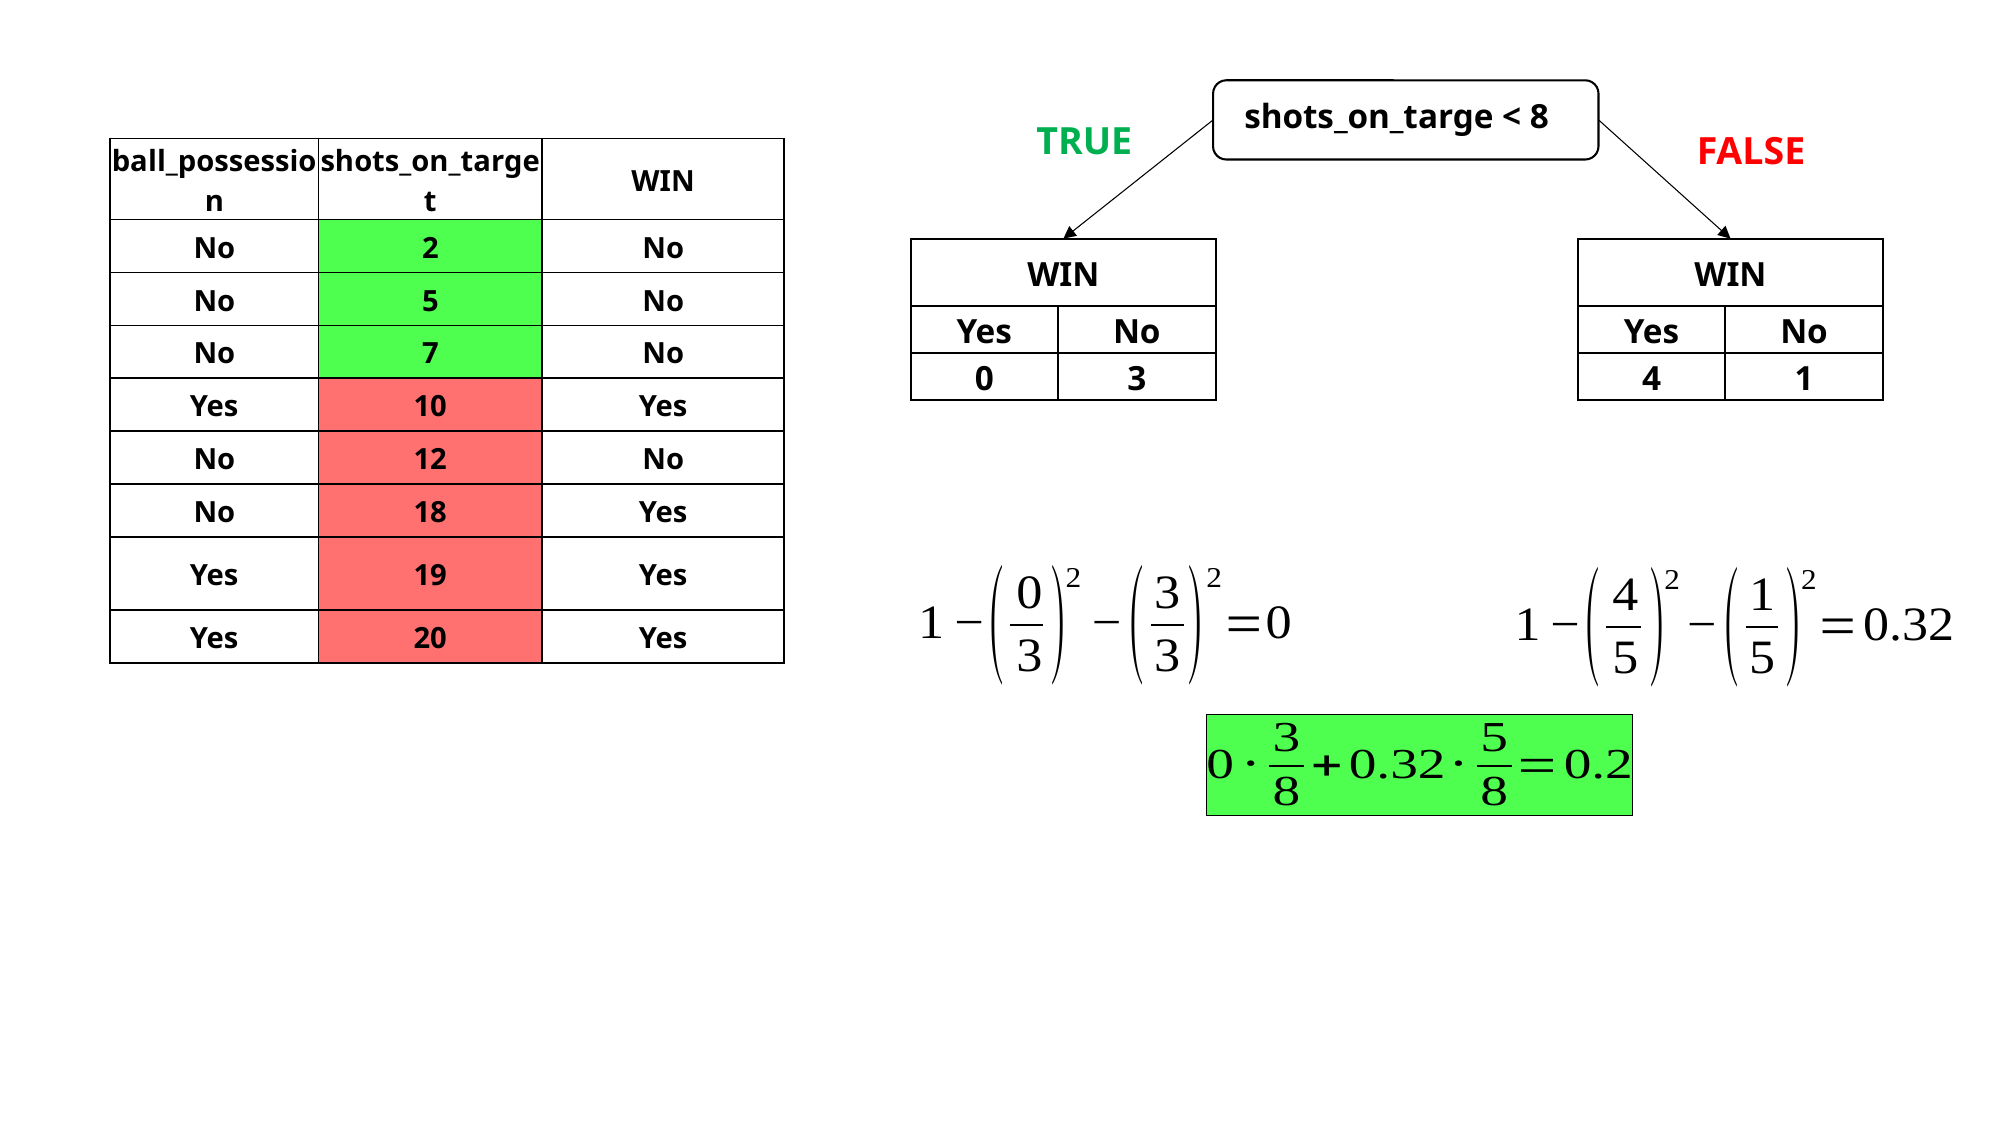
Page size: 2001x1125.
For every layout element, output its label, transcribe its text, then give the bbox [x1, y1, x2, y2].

table_cell Yes [543, 538, 783, 609]
table_cell No [111, 432, 318, 483]
table_cell Yes [543, 485, 783, 536]
table_cell Yes [111, 538, 318, 609]
table_cell Yes [912, 307, 1057, 352]
table_cell 4 [1579, 354, 1724, 399]
table_cell Yes [1579, 307, 1724, 352]
table_cell 2 [319, 220, 541, 272]
table_cell No [111, 220, 318, 272]
table_cell No [111, 485, 318, 536]
table_cell Yes [111, 611, 318, 662]
table_cell No [1059, 307, 1215, 352]
table_cell No [543, 220, 783, 272]
table_cell 12 [319, 432, 541, 483]
table_cell Yes [111, 379, 318, 430]
table_header WIN [1579, 240, 1882, 305]
table_header WIN [543, 139, 783, 219]
table_cell 20 [319, 611, 541, 662]
table_cell No [543, 432, 783, 483]
table_cell Yes [543, 379, 783, 430]
table_cell 3 [1059, 354, 1215, 399]
table_cell No [543, 273, 783, 325]
table_header WIN [912, 240, 1215, 305]
table_cell 5 [319, 273, 541, 325]
table_header shots_on_target [319, 139, 541, 219]
table_cell 1 [1726, 354, 1882, 399]
table_cell Yes [543, 611, 783, 662]
table_header ball_possession [111, 139, 318, 219]
table_cell No [111, 326, 318, 377]
table_cell 10 [319, 379, 541, 430]
table_cell No [543, 326, 783, 377]
table_cell 7 [319, 326, 541, 377]
table_cell No [111, 273, 318, 325]
table_cell No [1726, 307, 1882, 352]
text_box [1021, 80, 1836, 239]
table_cell 18 [319, 485, 541, 536]
table_cell 0 [912, 354, 1057, 399]
table_cell 19 [319, 538, 541, 609]
